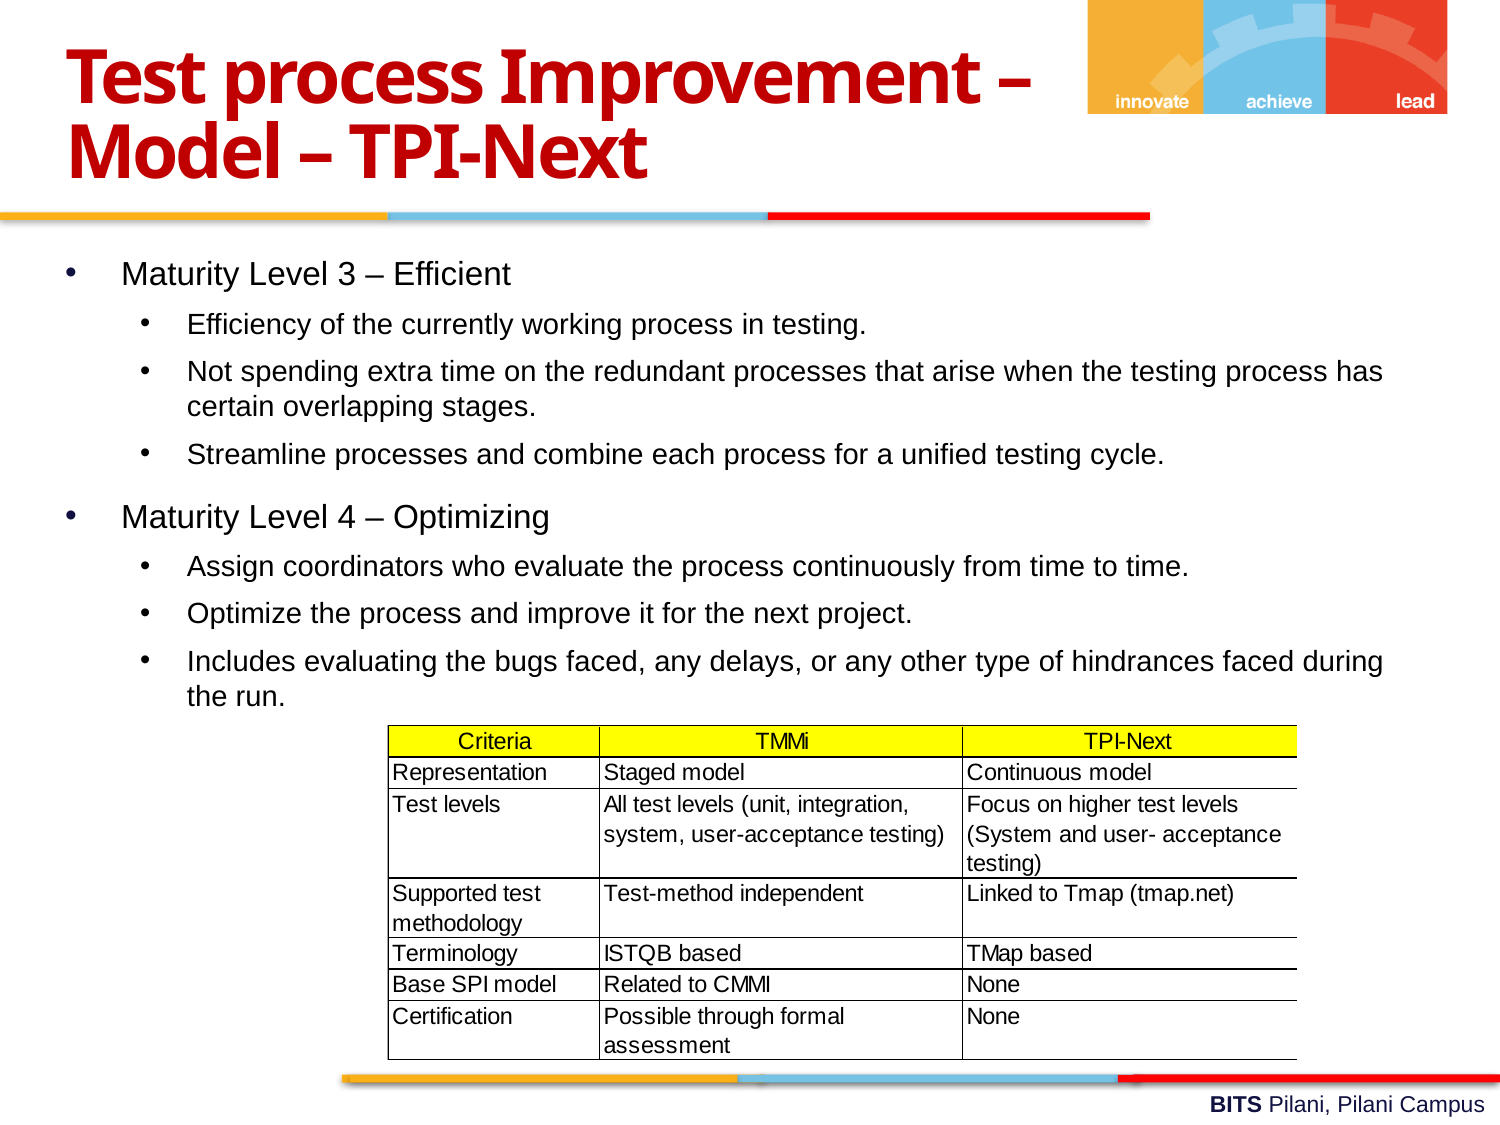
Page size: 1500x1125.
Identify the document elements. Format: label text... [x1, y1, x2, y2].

list Maturity Level 3 – Efficient Efficiency of the currently working process in testing. Not spending extra time on the redundant processes that arise when the testing process has certain overlapping stages. Streamline processes and combine each process for a unified testing cycle. Maturity Level 4 – Optimizing Assign coordinators who evaluate the process continuously from time to time. Optimize the process and improve it for the next project. Includes evaluating the bugs faced, any delays, or any other type of hindrances faced during the run. [50, 245, 1425, 713]
picture [1087, 0, 1448, 114]
picture [387, 724, 1299, 1062]
list Test process Improvement – Model – TPI-Next [50, 24, 1088, 213]
